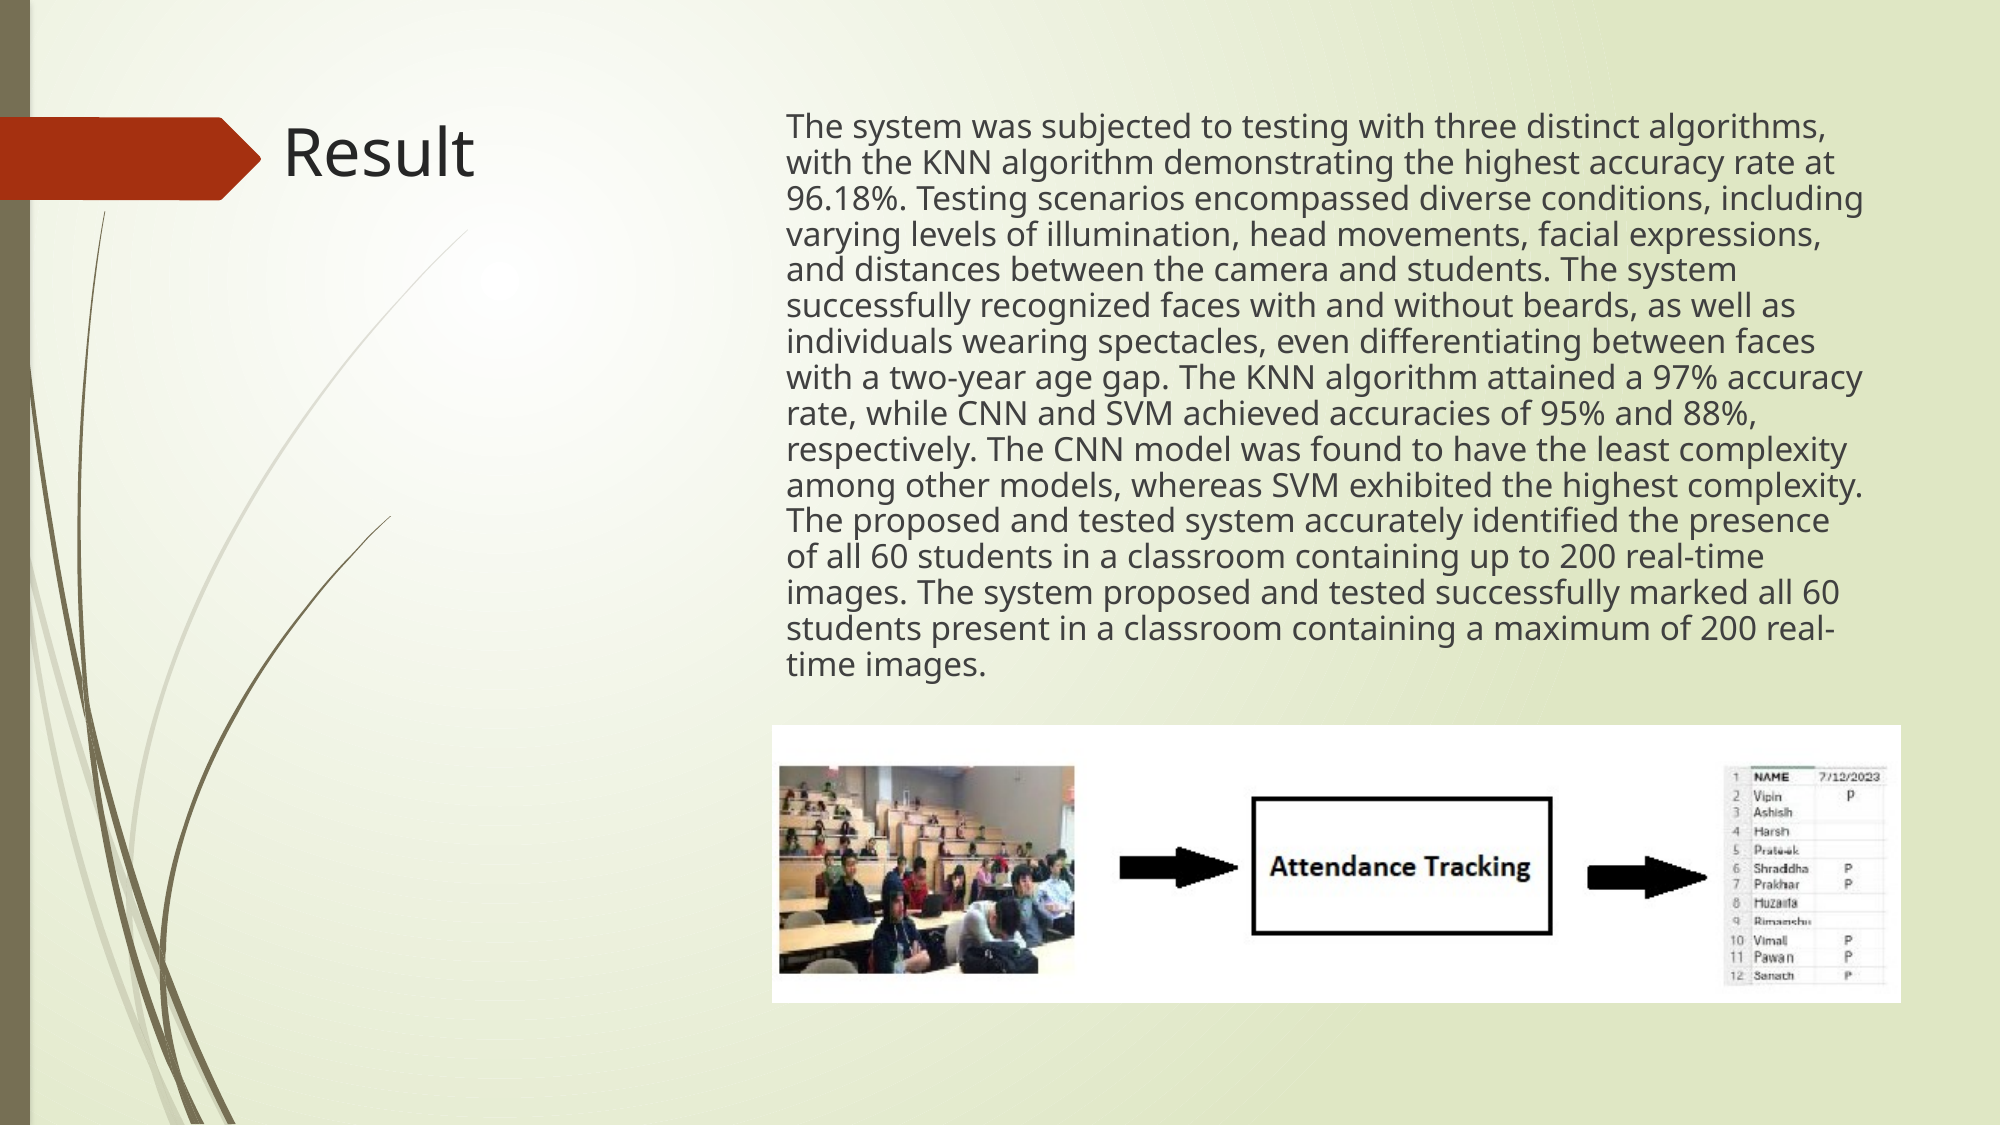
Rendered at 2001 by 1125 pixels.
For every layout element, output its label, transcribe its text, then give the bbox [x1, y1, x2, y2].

picture [771, 725, 1901, 1003]
title Result [266, 102, 675, 1024]
list The system was subjected to testing with three distinct algorithms, with the KNN algorithm demonstrating the highest accuracy rate at 96.18%. Testing scenarios encompassed diverse conditions, including varying levels of illumination, head movements, facial expressions, and distances between the camera and students. The system successfully recognized faces with and without beards, as well as individuals wearing spectacles, even differentiating between faces with a two-year age gap. The KNN algorithm attained a 97% accuracy rate, while CNN and SVM achieved accuracies of 95% and 88%, respectively. The CNN model was found to have the least complexity among other models, whereas SVM exhibited the highest complexity. The proposed and tested system accurately identified the presence of all 60 students in a classroom containing up to 200 real-time images. The system proposed and tested successfully marked all 60 students present in a classroom containing a maximum of 200 real-time images. [771, 102, 1888, 703]
